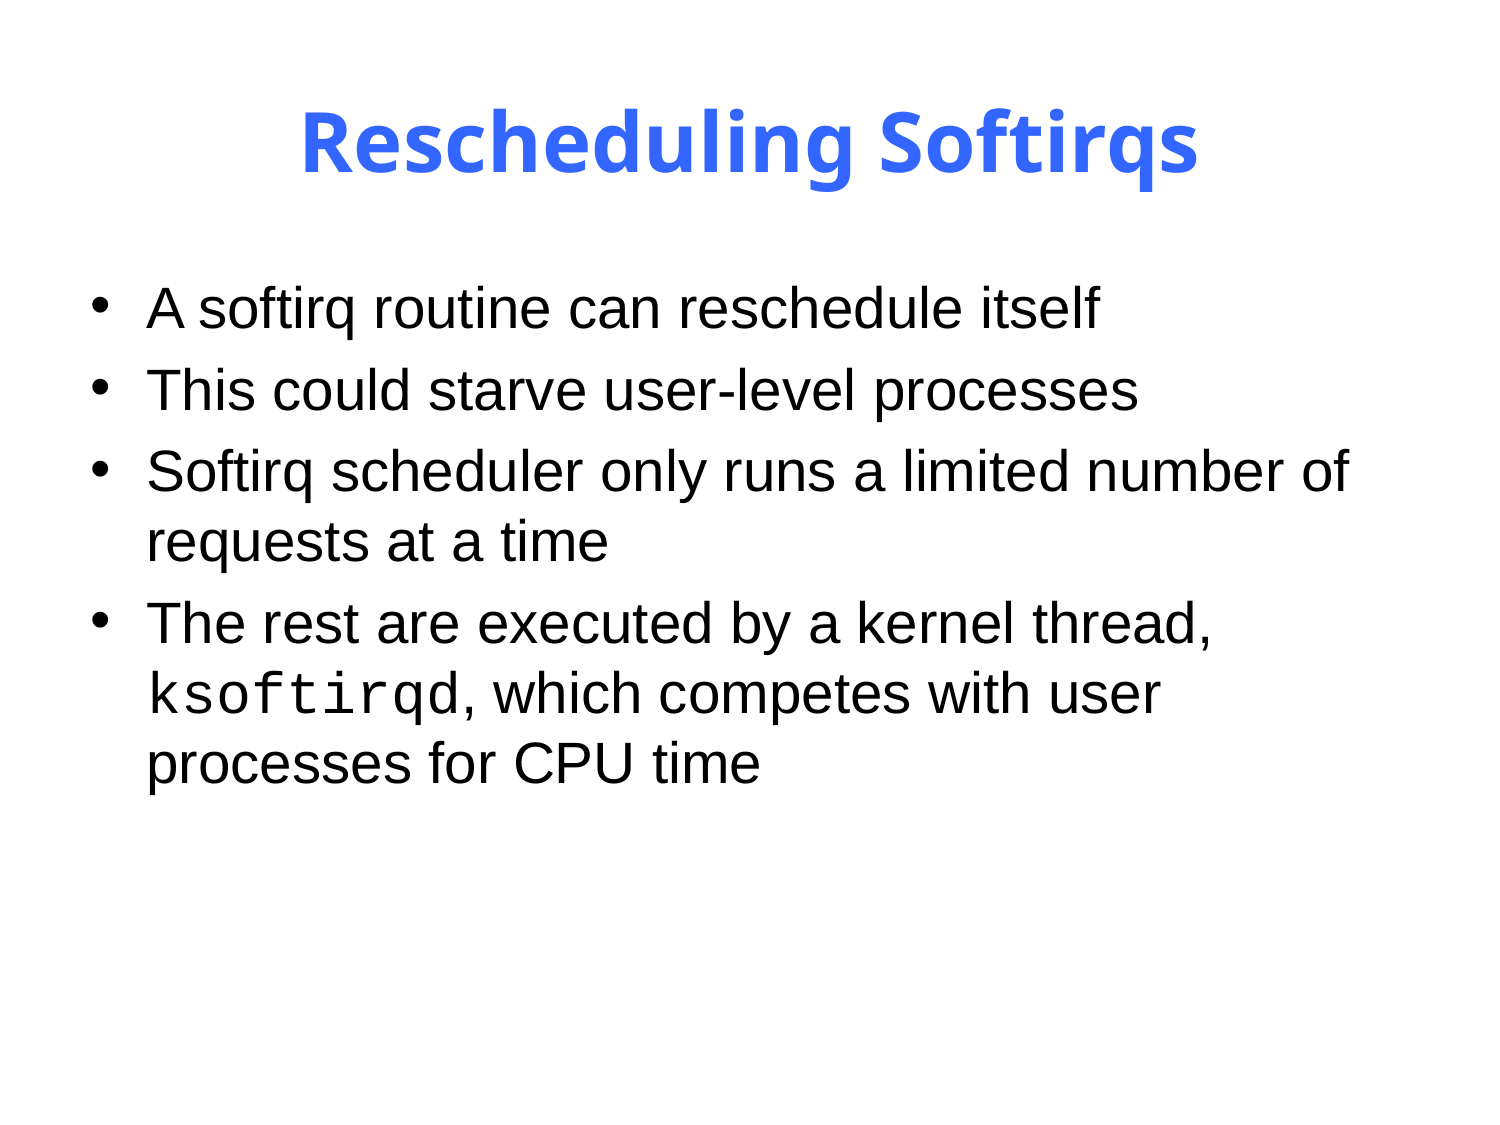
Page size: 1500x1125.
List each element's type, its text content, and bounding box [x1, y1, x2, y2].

list A softirq routine can reschedule itself This could starve user-level processes Softirq scheduler only runs a limited number of requests at a time The rest are executed by a kernel thread, ksoftirqd, which competes with user processes for CPU time [75, 262, 1425, 1005]
title Rescheduling Softirqs [75, 45, 1425, 233]
